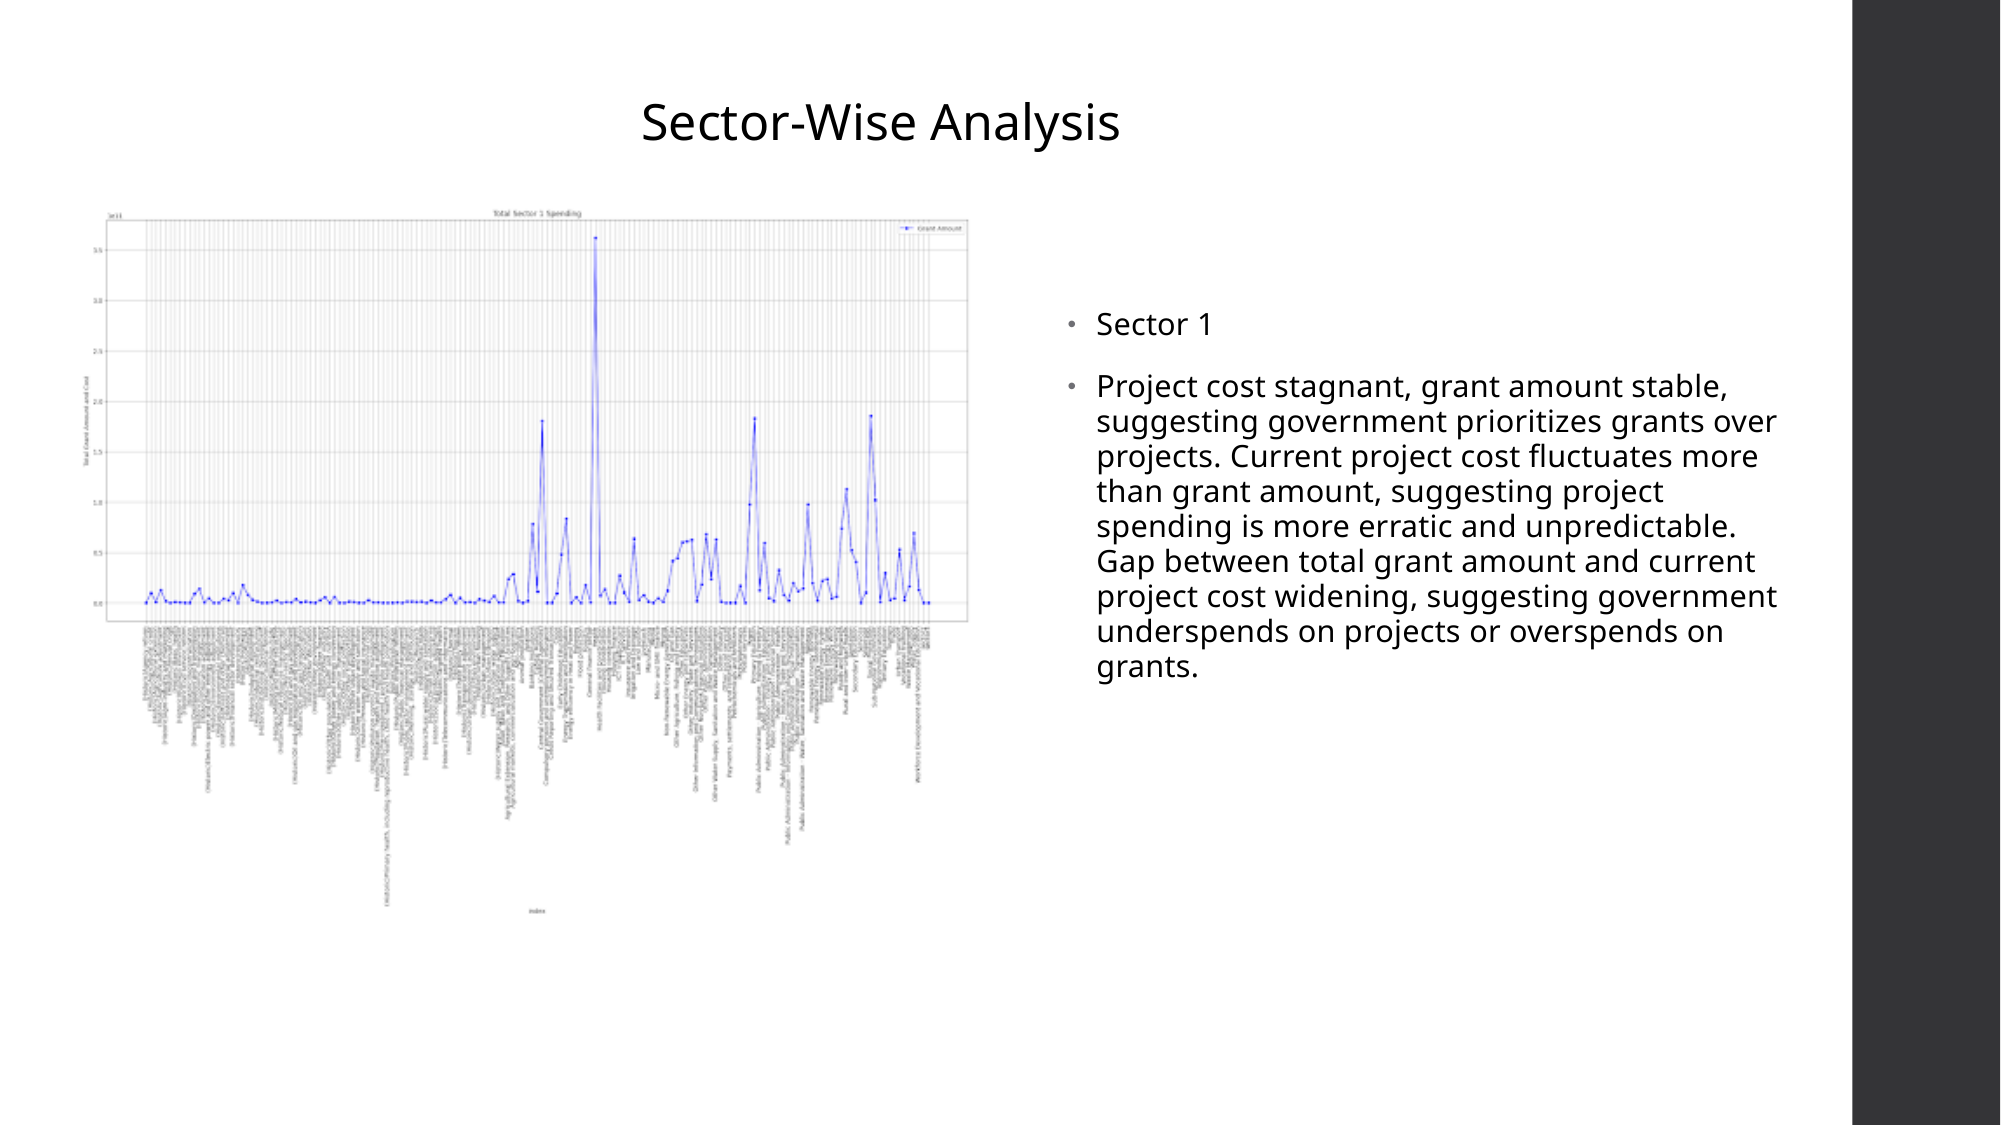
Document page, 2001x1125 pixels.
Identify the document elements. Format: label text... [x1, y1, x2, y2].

list Sector 1 Project cost stagnant, grant amount stable, suggesting government prioritizes grants over projects. Current project cost fluctuates more than grant amount, suggesting project spending is more erratic and unpredictable. Gap between total grant amount and current project cost widening, suggesting government underspends on projects or overspends on grants. [1052, 299, 1819, 697]
text_box Sector-Wise Analysis [626, 82, 1227, 203]
picture [80, 206, 972, 919]
